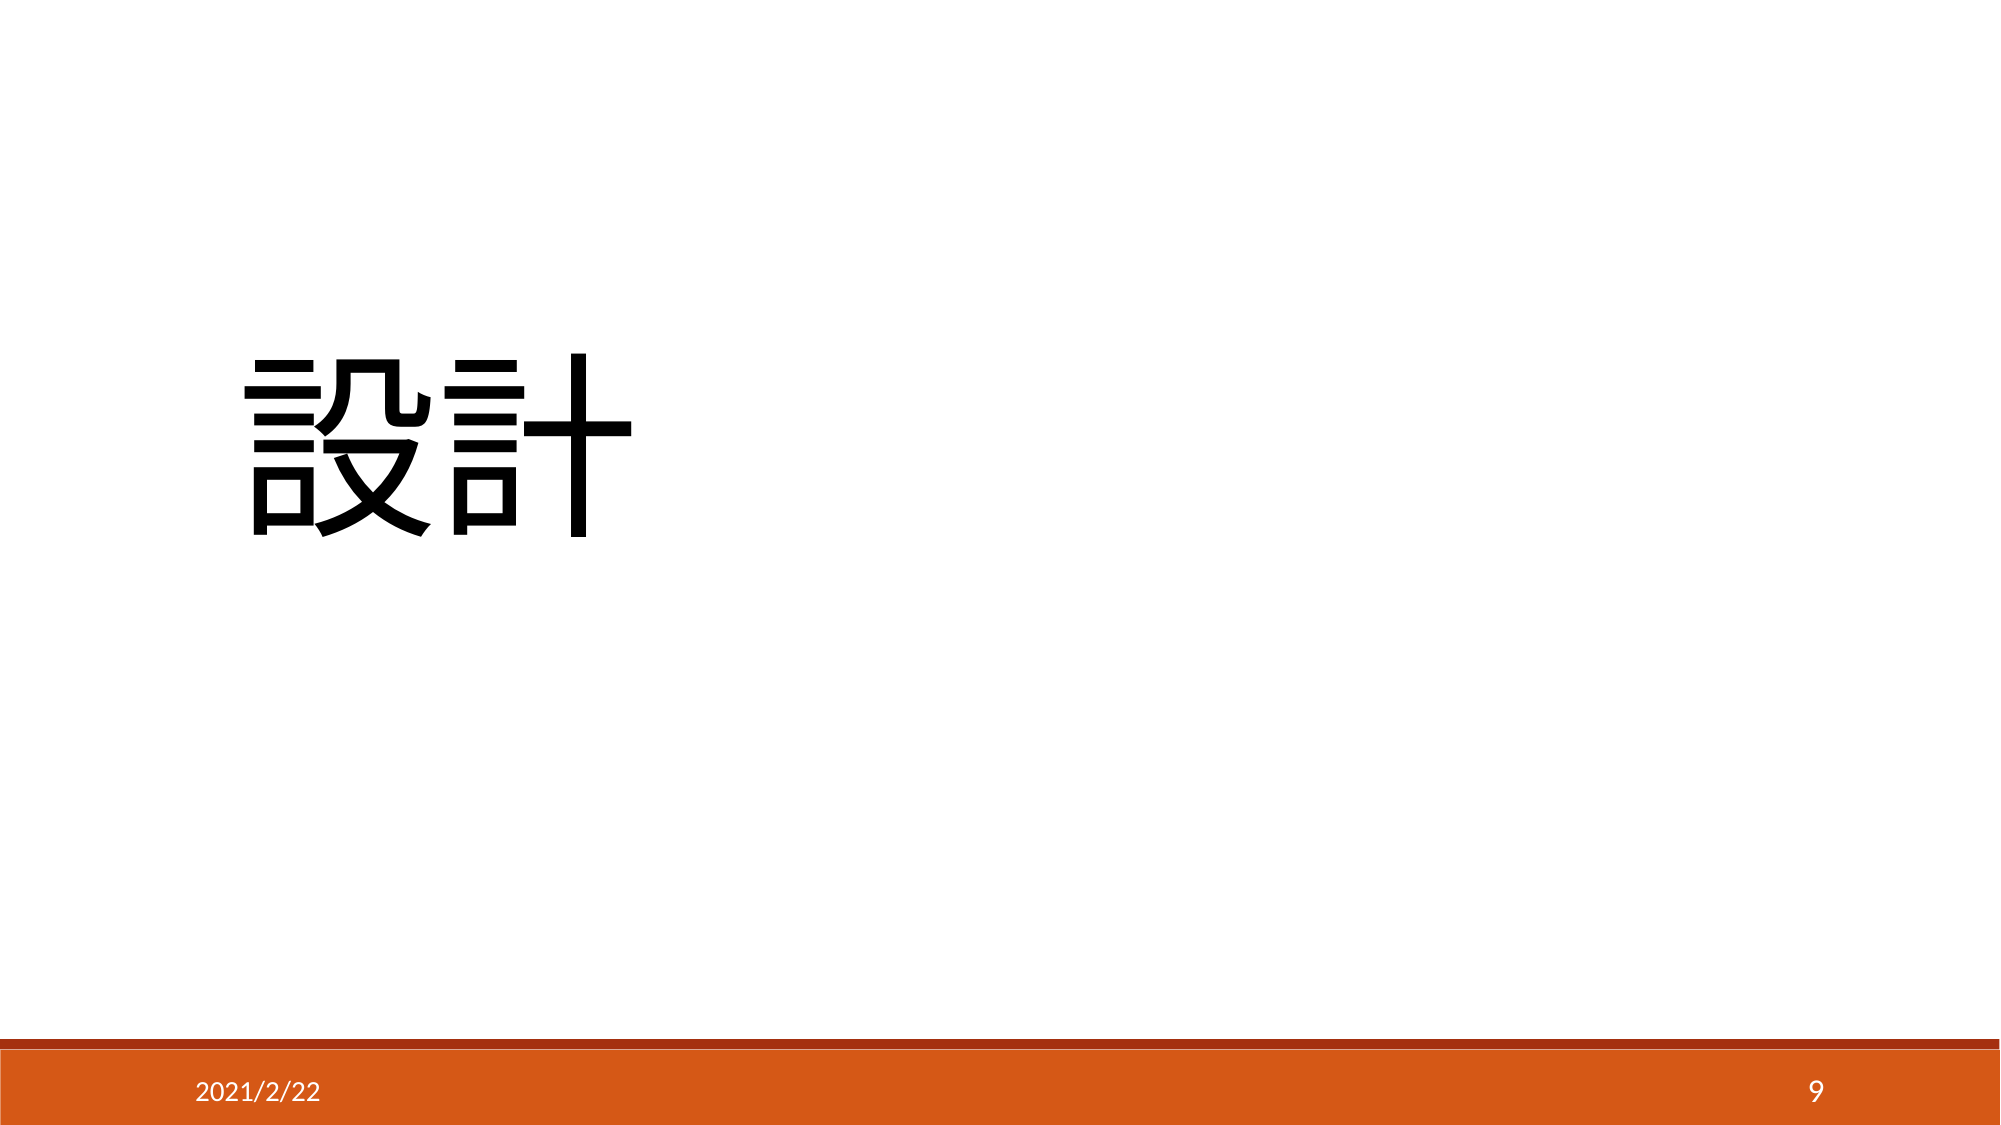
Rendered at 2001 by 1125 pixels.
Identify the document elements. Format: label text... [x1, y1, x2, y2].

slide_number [180, 1059, 586, 1120]
slide_number 8 [1624, 1059, 1840, 1120]
text_box 設計 [222, 313, 653, 569]
